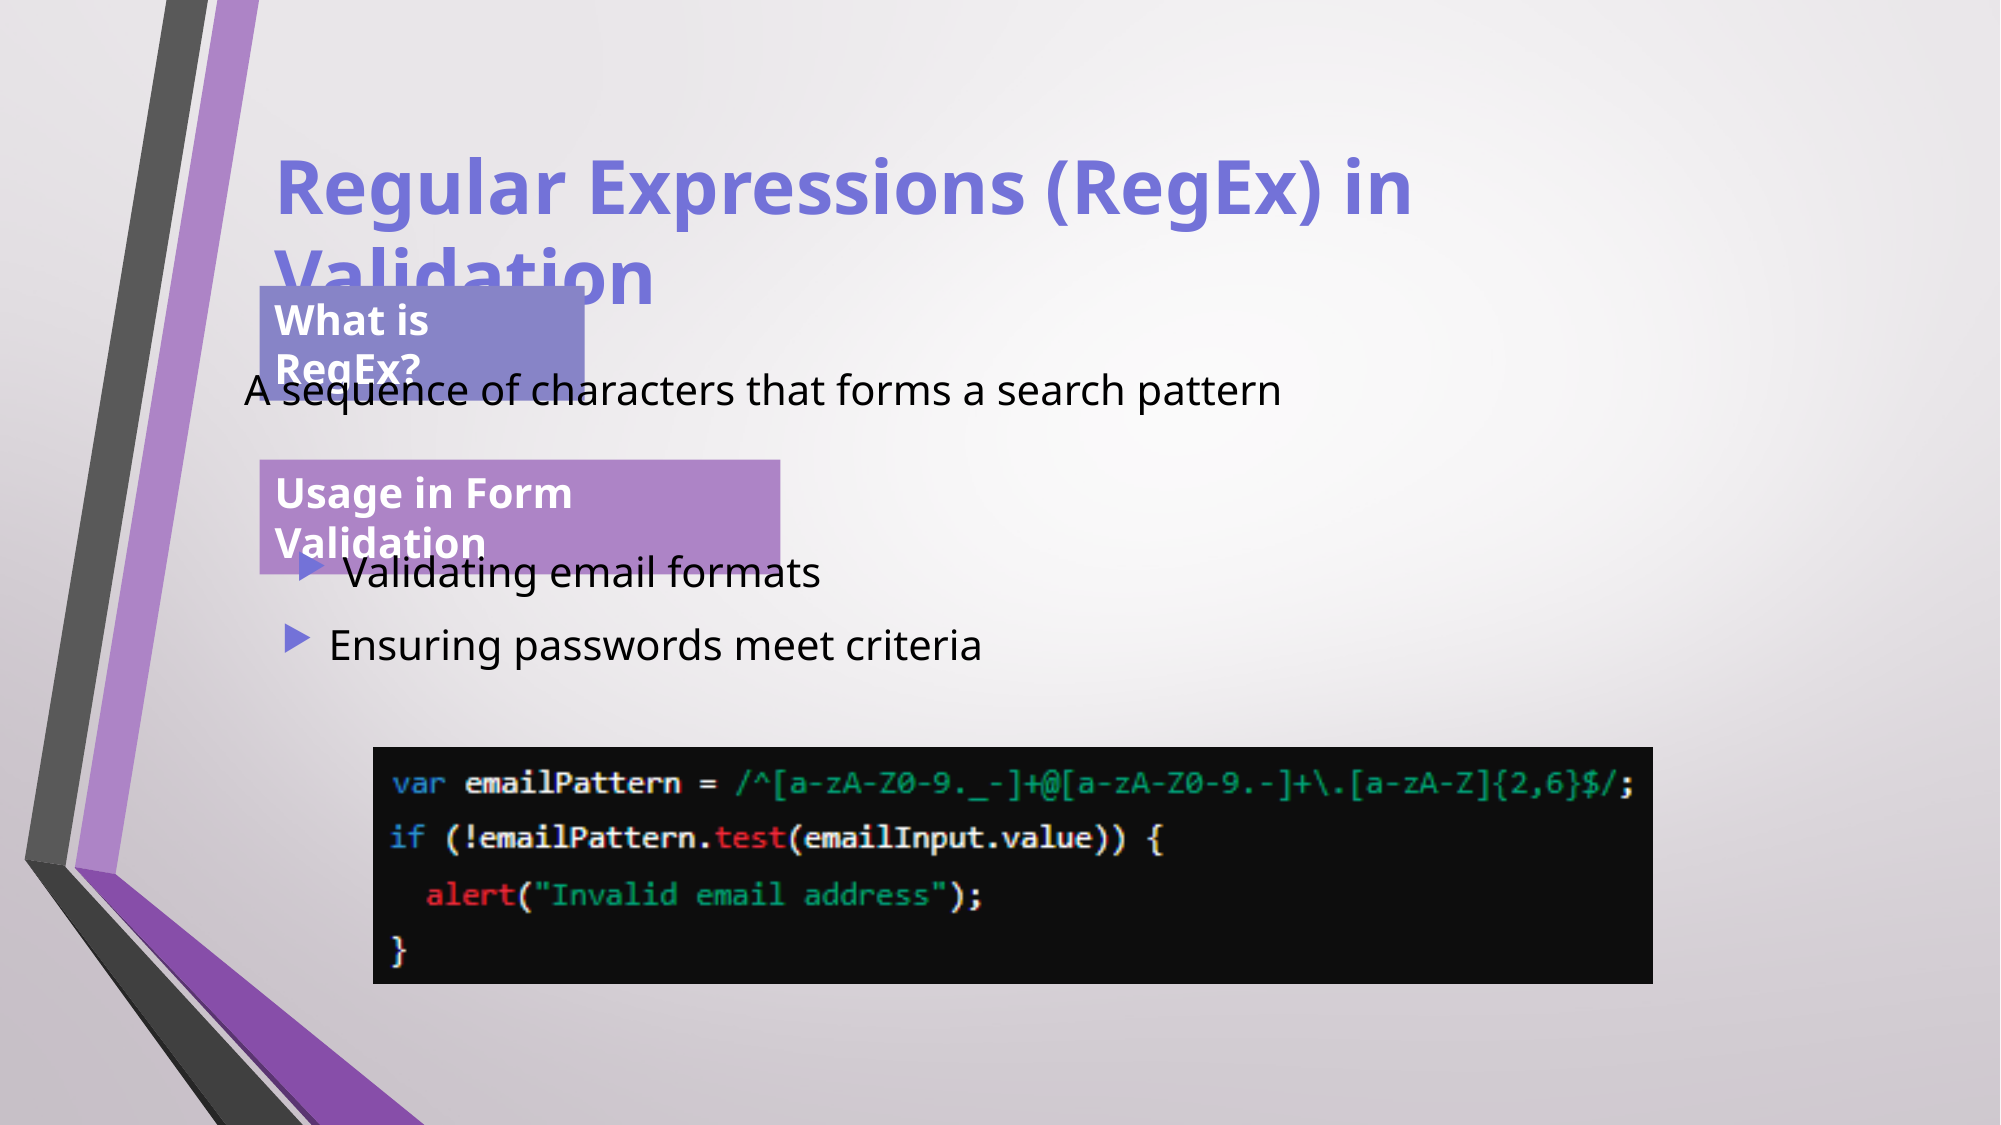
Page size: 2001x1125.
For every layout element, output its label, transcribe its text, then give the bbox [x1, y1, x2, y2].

text_box Validating email formats [281, 538, 837, 604]
text_box Usage in Form Validation [259, 459, 781, 575]
text_box Ensuring passwords meet criteria [266, 611, 999, 676]
text_box A sequence of characters that forms a search pattern [229, 356, 1298, 422]
picture [373, 747, 1653, 985]
text_box What is RegEx? [259, 285, 585, 356]
text_box Regular Expressions (RegEx) in Validation [259, 131, 1653, 327]
